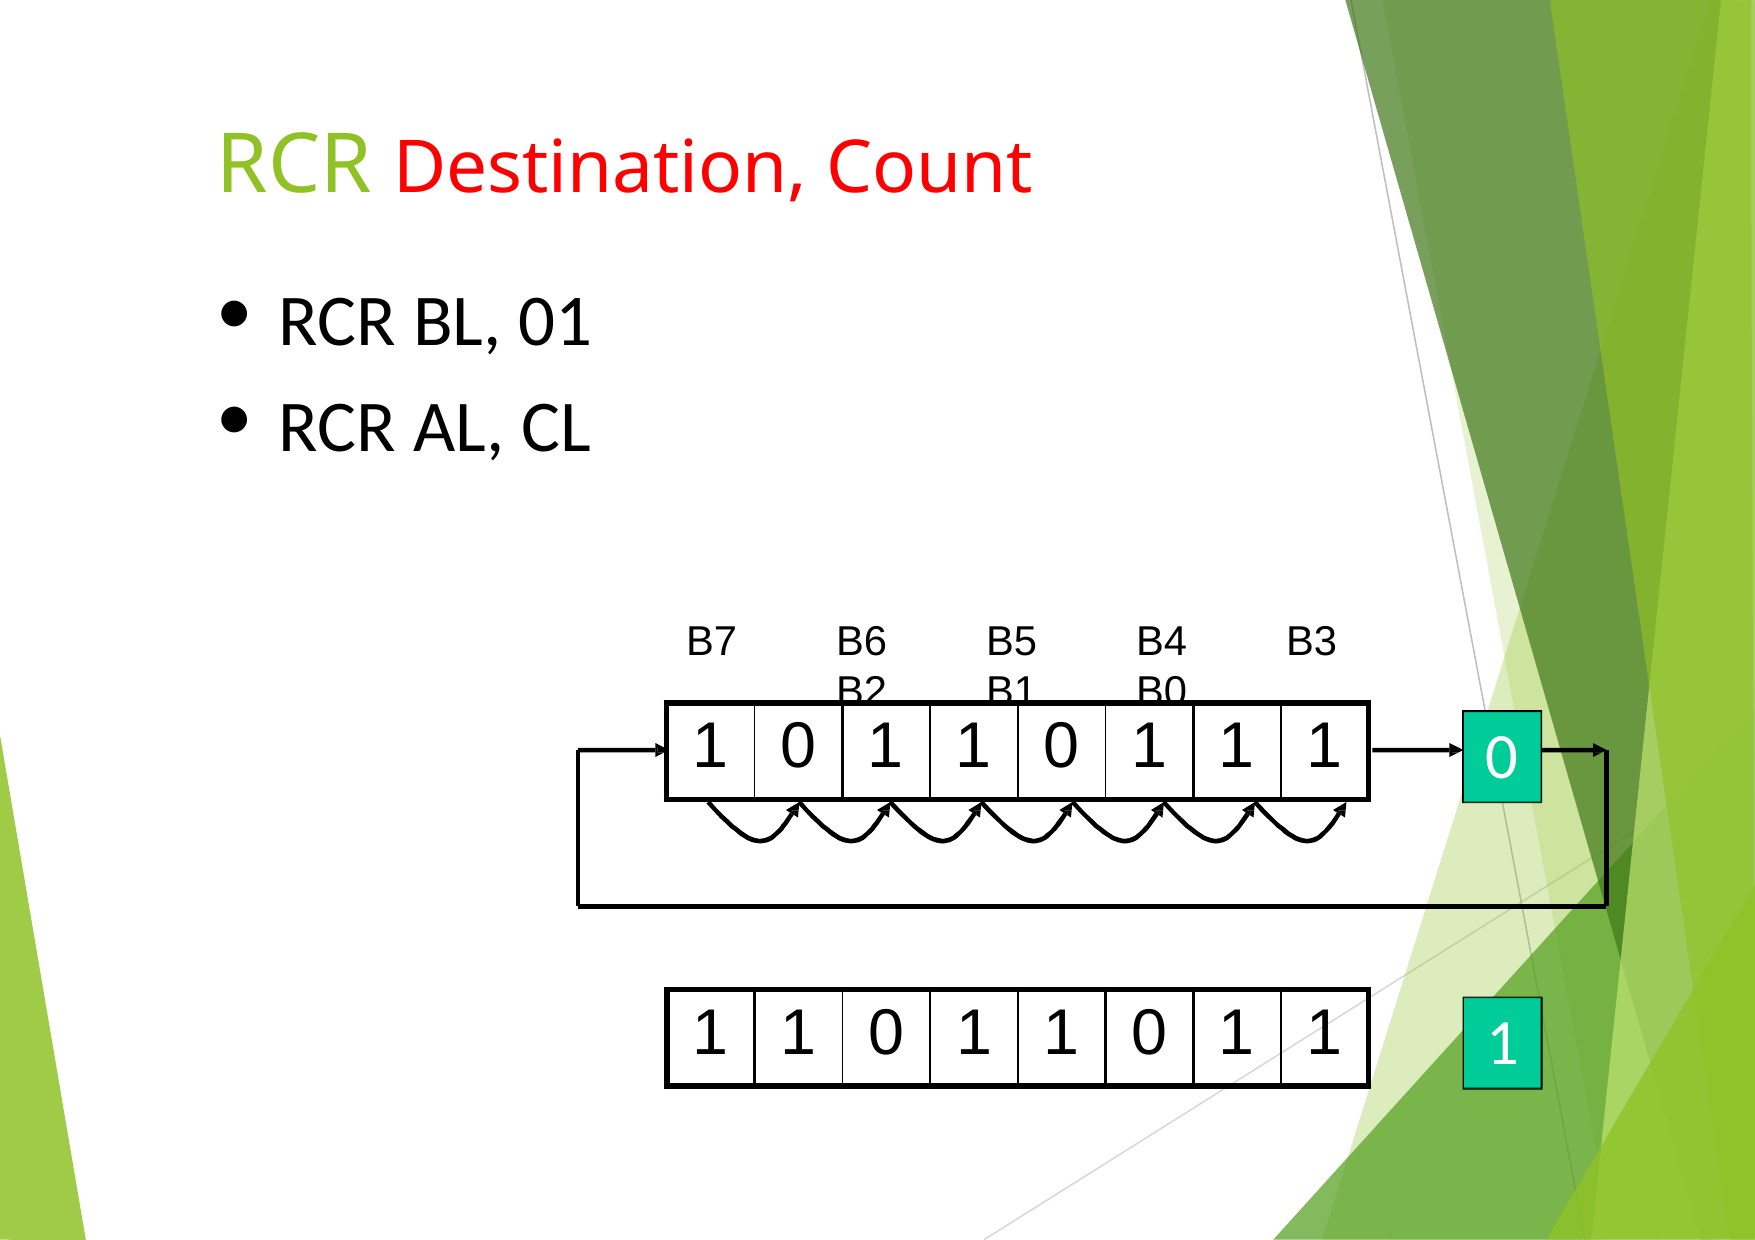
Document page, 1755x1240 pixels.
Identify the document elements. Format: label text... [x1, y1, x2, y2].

table_header 1 [931, 992, 1017, 1083]
table_header 1 [1282, 706, 1366, 797]
text_box [1162, 800, 1255, 844]
text_box [706, 800, 799, 844]
text_box [1253, 800, 1347, 844]
table_header 1 [1195, 714, 1280, 797]
text_box B7 B6 B5 B4 B3 B2 B1 B0 [683, 611, 1354, 714]
table_header 1 [1019, 992, 1104, 1083]
table_header 1 [1195, 992, 1280, 1083]
table_header 1 [756, 992, 842, 1083]
table_header 1 [670, 992, 753, 1083]
text_box [1372, 743, 1464, 757]
text_box [1462, 996, 1543, 1090]
text_box [1541, 743, 1607, 757]
text_box [1462, 753, 1543, 804]
text_box [1464, 792, 1540, 801]
table_header 0 [1107, 992, 1192, 1083]
table_header 0 [843, 992, 929, 1083]
title RCR Destination, Count [214, 107, 1140, 317]
text_box [888, 800, 981, 844]
text_box [797, 800, 890, 844]
text_box 1 [1463, 997, 1542, 1078]
text_box [979, 800, 1073, 844]
text_box [1071, 800, 1164, 844]
table_header 1 [1282, 992, 1366, 1083]
text_box [1464, 1078, 1540, 1087]
text_box RCR BL, 01 RCR AL, CL [214, 252, 598, 467]
text_box 0 [1462, 712, 1541, 792]
text_box [577, 743, 669, 757]
table_header 1 [669, 706, 754, 797]
table_header 1 [931, 714, 1017, 797]
table_header 0 [755, 714, 841, 797]
table_header 0 [1019, 714, 1105, 797]
table_header 1 [844, 714, 929, 797]
table_header 1 [1106, 714, 1192, 797]
